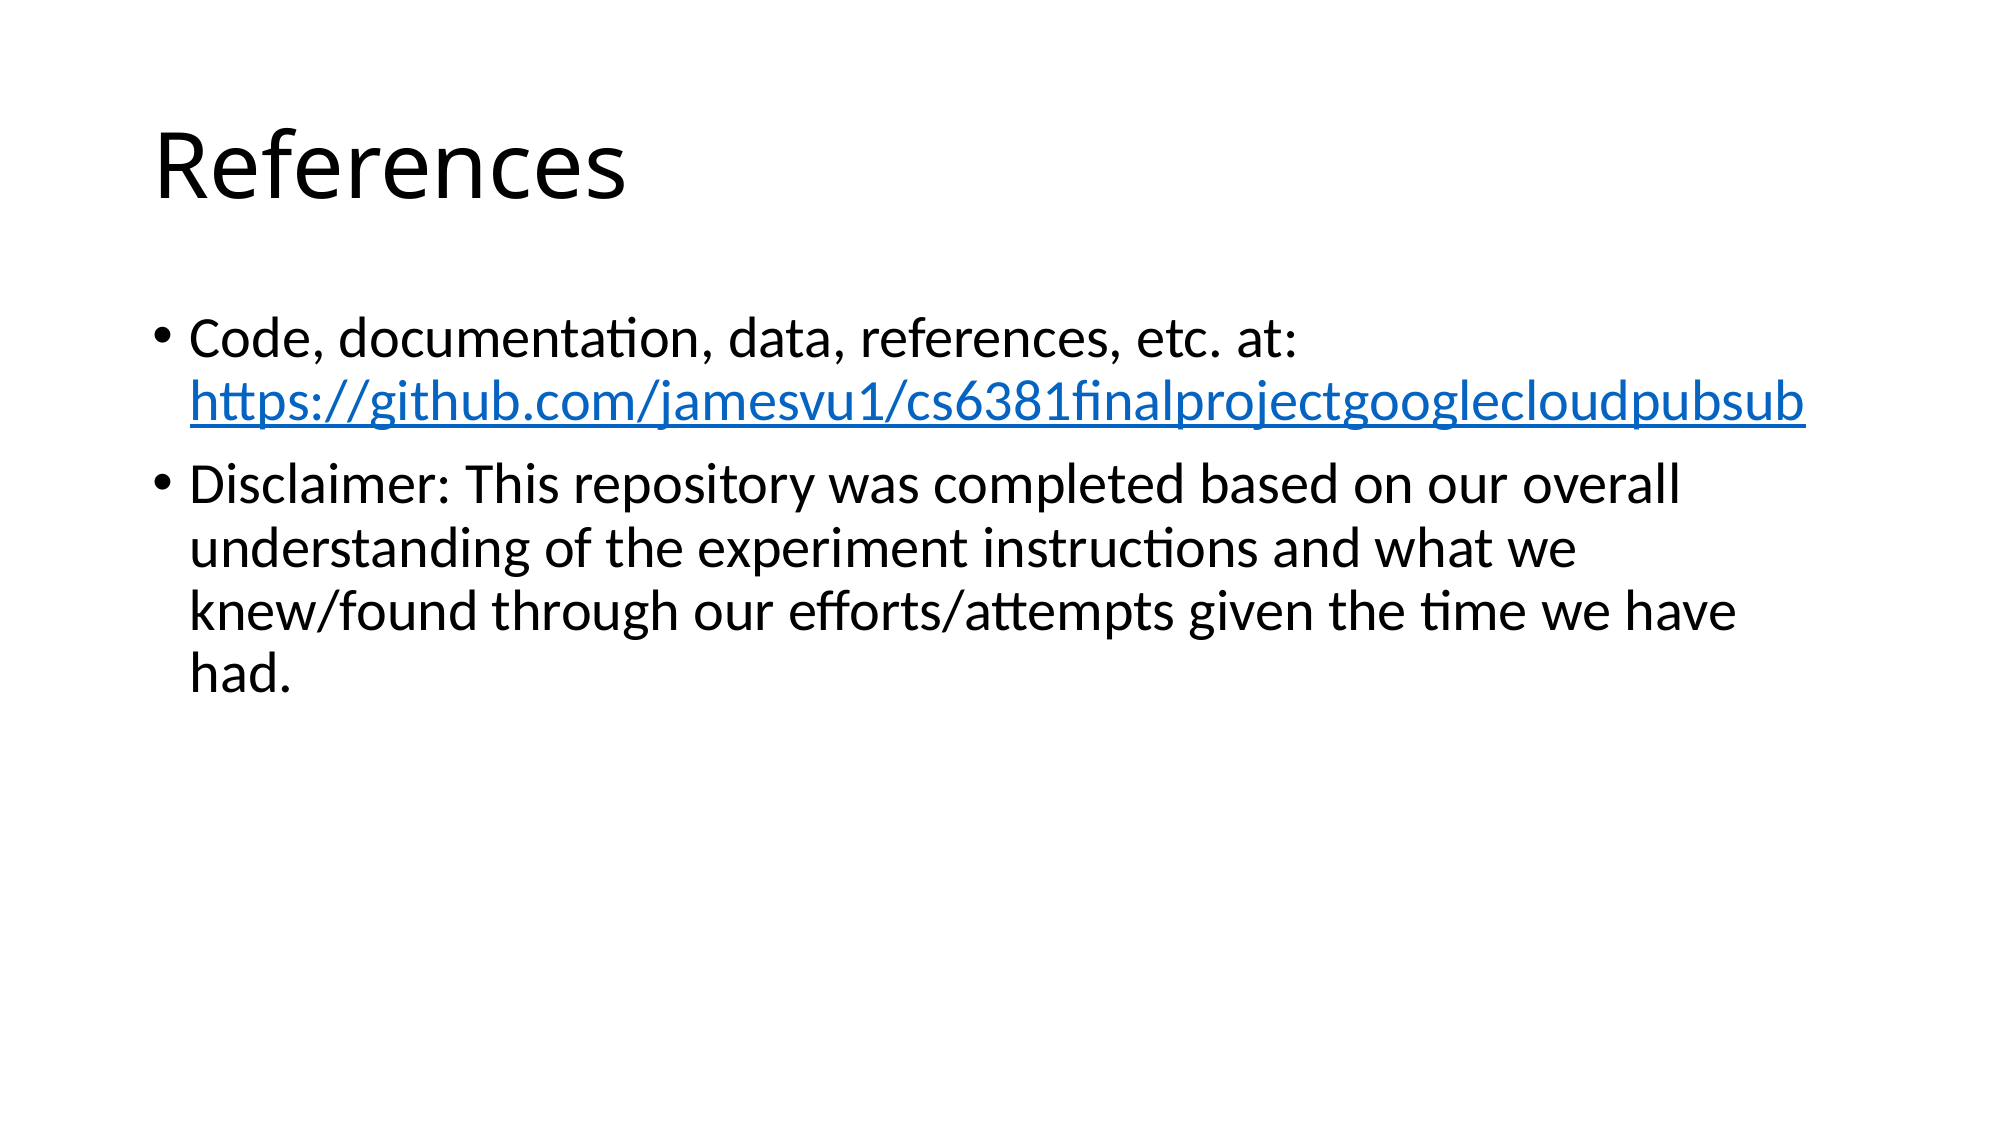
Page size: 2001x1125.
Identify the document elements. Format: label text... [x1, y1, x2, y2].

title References [137, 59, 1863, 278]
list Code, documentation, data, references, etc. at: https://github.com/jamesvu1/cs6381finalprojectgooglecloudpubsub Disclaimer: This repository was completed based on our overall understanding of the experiment instructions and what we knew/found through our efforts/attempts given the time we have had. [137, 299, 1863, 1014]
